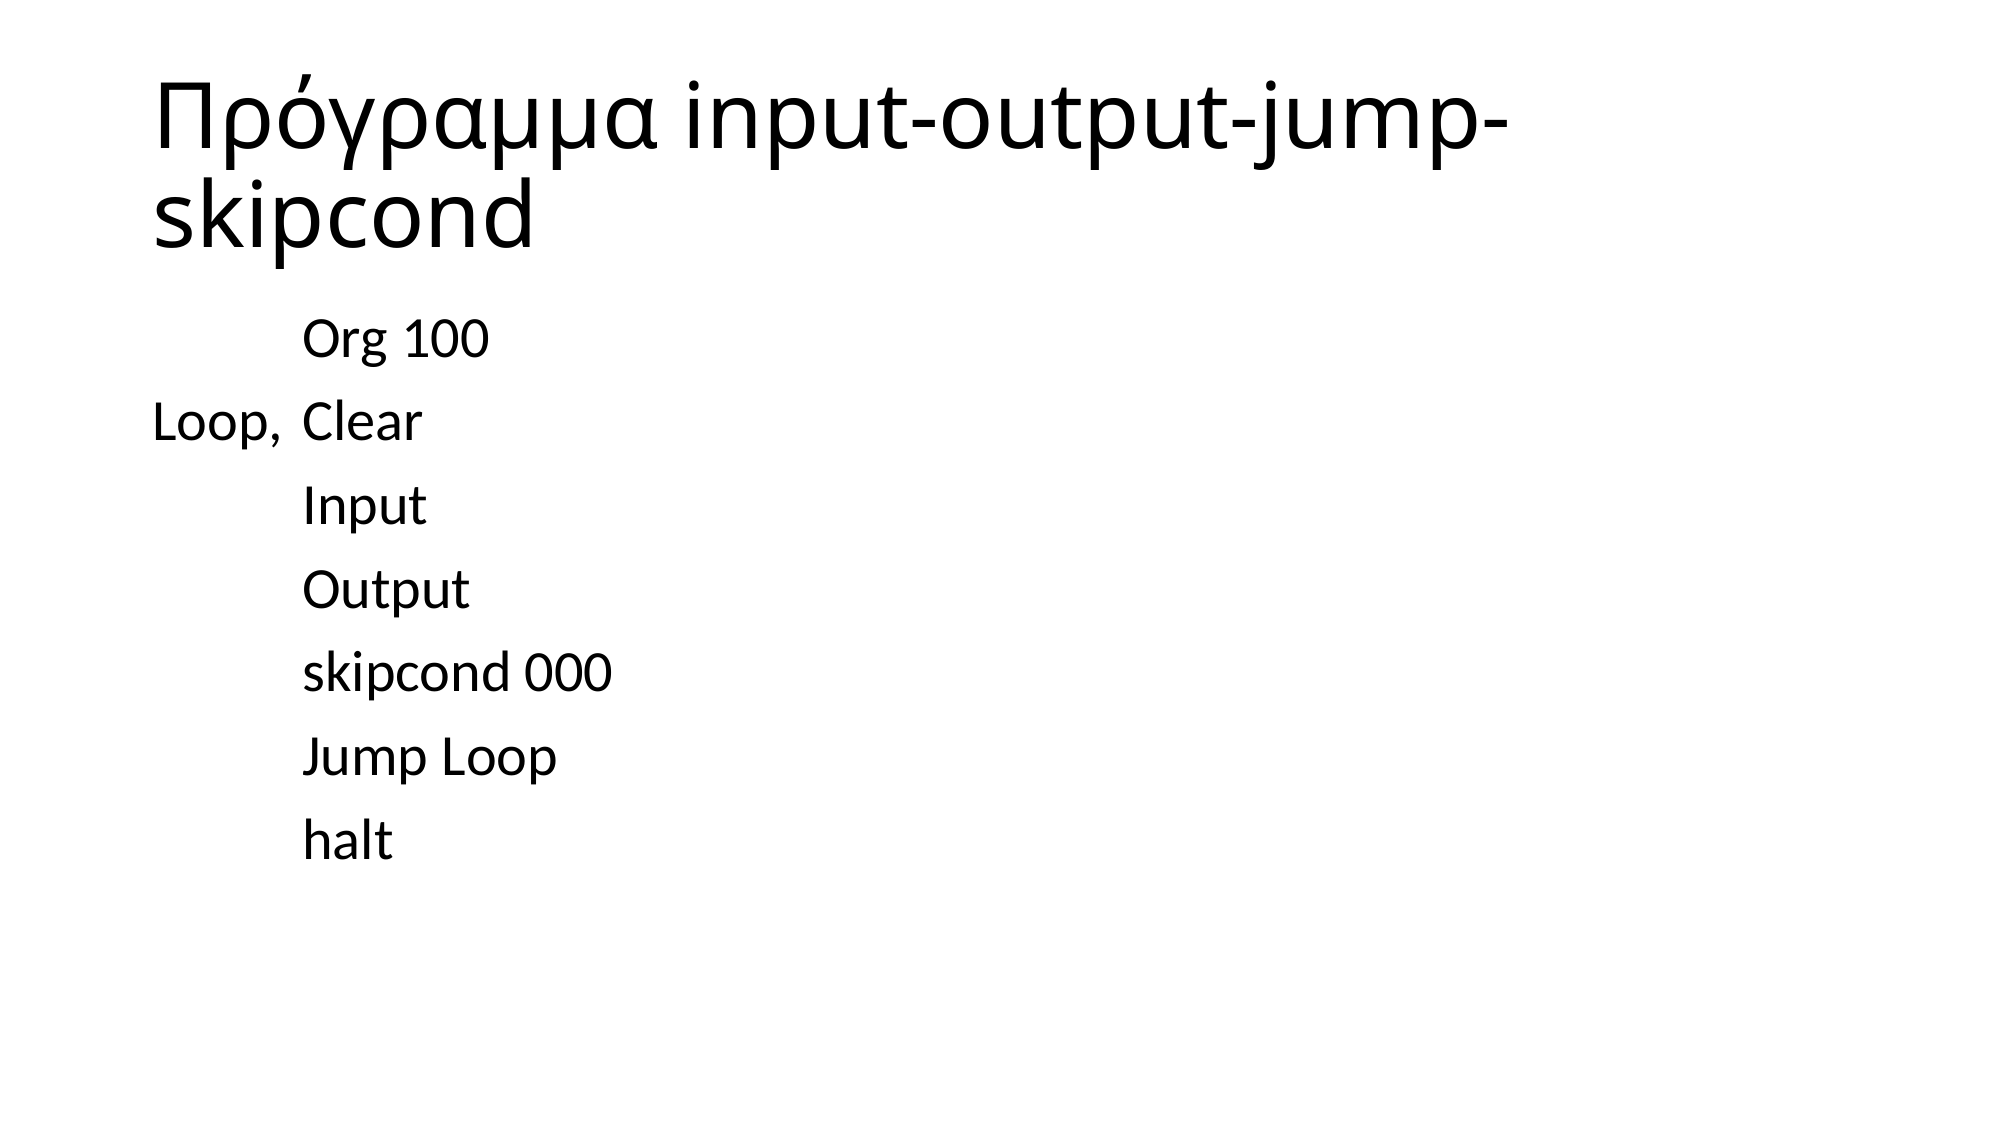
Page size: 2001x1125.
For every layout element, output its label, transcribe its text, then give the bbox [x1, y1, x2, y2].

title Πρόγραμμα input-output-jump-skipcond [137, 59, 1863, 278]
list Org 100 Loop, Clear Input Output skipcond 000 Jump Loop halt [137, 299, 1863, 1048]
